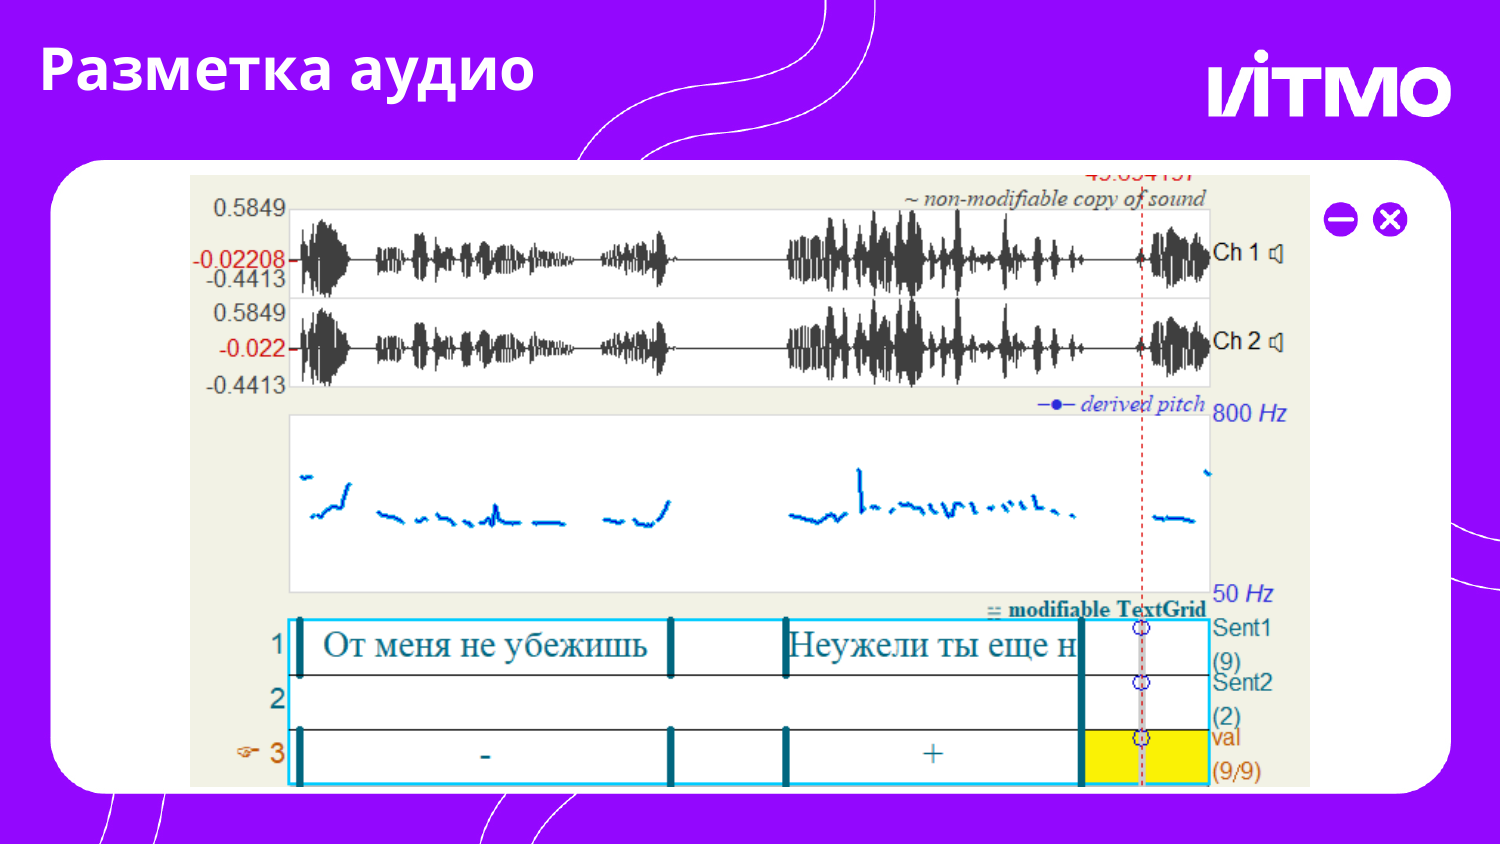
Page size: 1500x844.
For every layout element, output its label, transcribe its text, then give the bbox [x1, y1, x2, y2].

picture [0, 0, 1500, 844]
title Разметка аудио [23, 23, 1143, 111]
